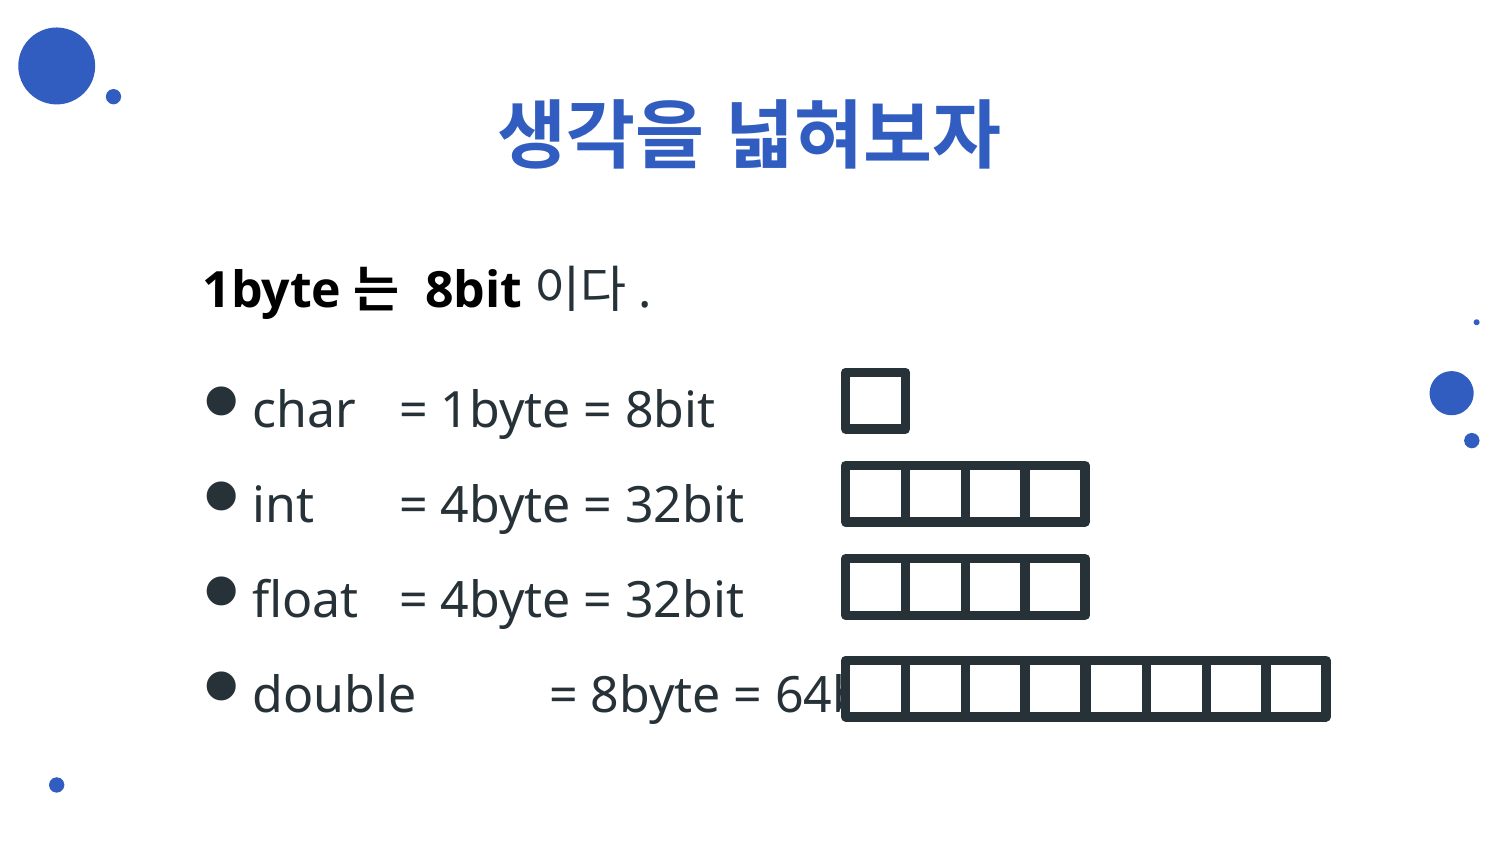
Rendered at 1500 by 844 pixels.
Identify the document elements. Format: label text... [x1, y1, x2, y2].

text_box [1023, 463, 1087, 524]
text_box [963, 557, 1023, 617]
text_box [904, 463, 963, 524]
text_box [1023, 658, 1085, 719]
text_box [963, 658, 1023, 719]
text_box [844, 370, 908, 431]
text_box [963, 463, 1023, 524]
text_box [844, 463, 904, 524]
text_box [904, 557, 963, 617]
text_box [1144, 658, 1204, 719]
text_box [1264, 658, 1328, 719]
text_box [844, 557, 904, 617]
text_box [1023, 557, 1087, 617]
title 생각을 넓혀보자 [112, 72, 1388, 167]
text_box [904, 658, 963, 719]
text_box [1085, 658, 1144, 719]
text_box [1204, 658, 1265, 719]
text_box [844, 658, 904, 719]
subtitle 1byte는 8bit이다. char = 1byte = 8bit int = 4byte = 32bit float = 4byte = 32bit double = 8byte = 64bit [112, 242, 1388, 771]
